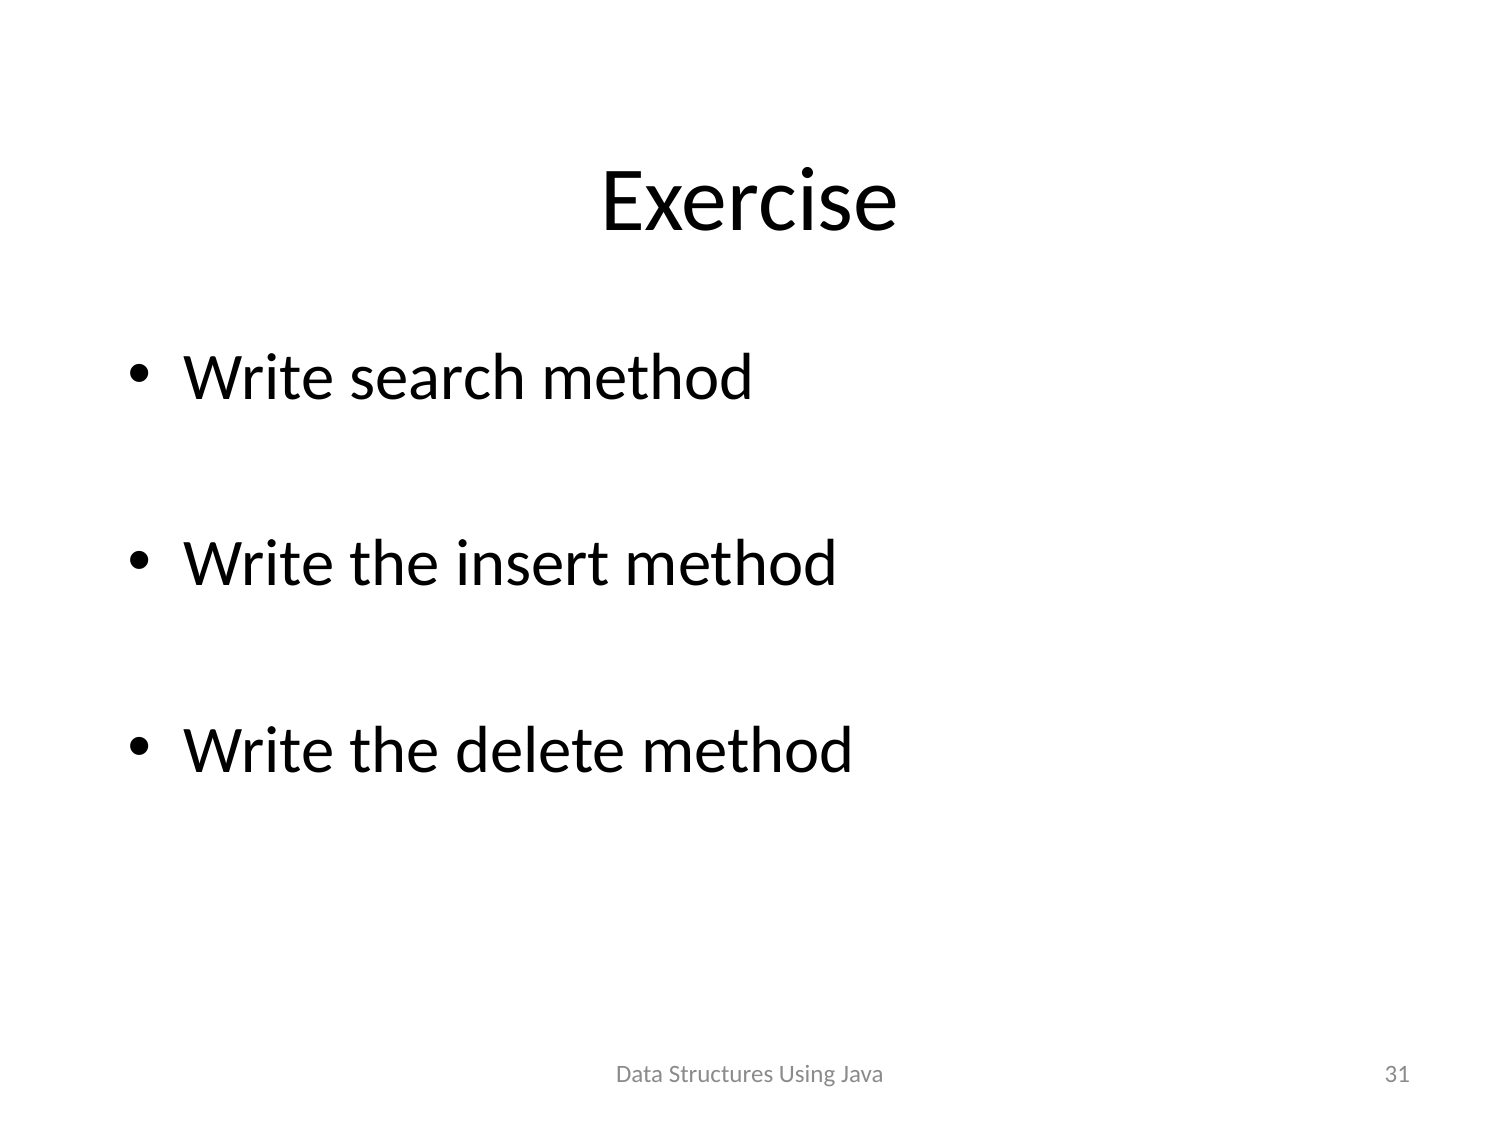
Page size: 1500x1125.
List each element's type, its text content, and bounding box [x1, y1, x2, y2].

footer Data Structures Using Java [512, 1042, 988, 1103]
list Write search method Write the insert method Write the delete method [112, 324, 1388, 1000]
title Exercise [112, 99, 1388, 288]
slide_number 31 [1074, 1042, 1425, 1103]
